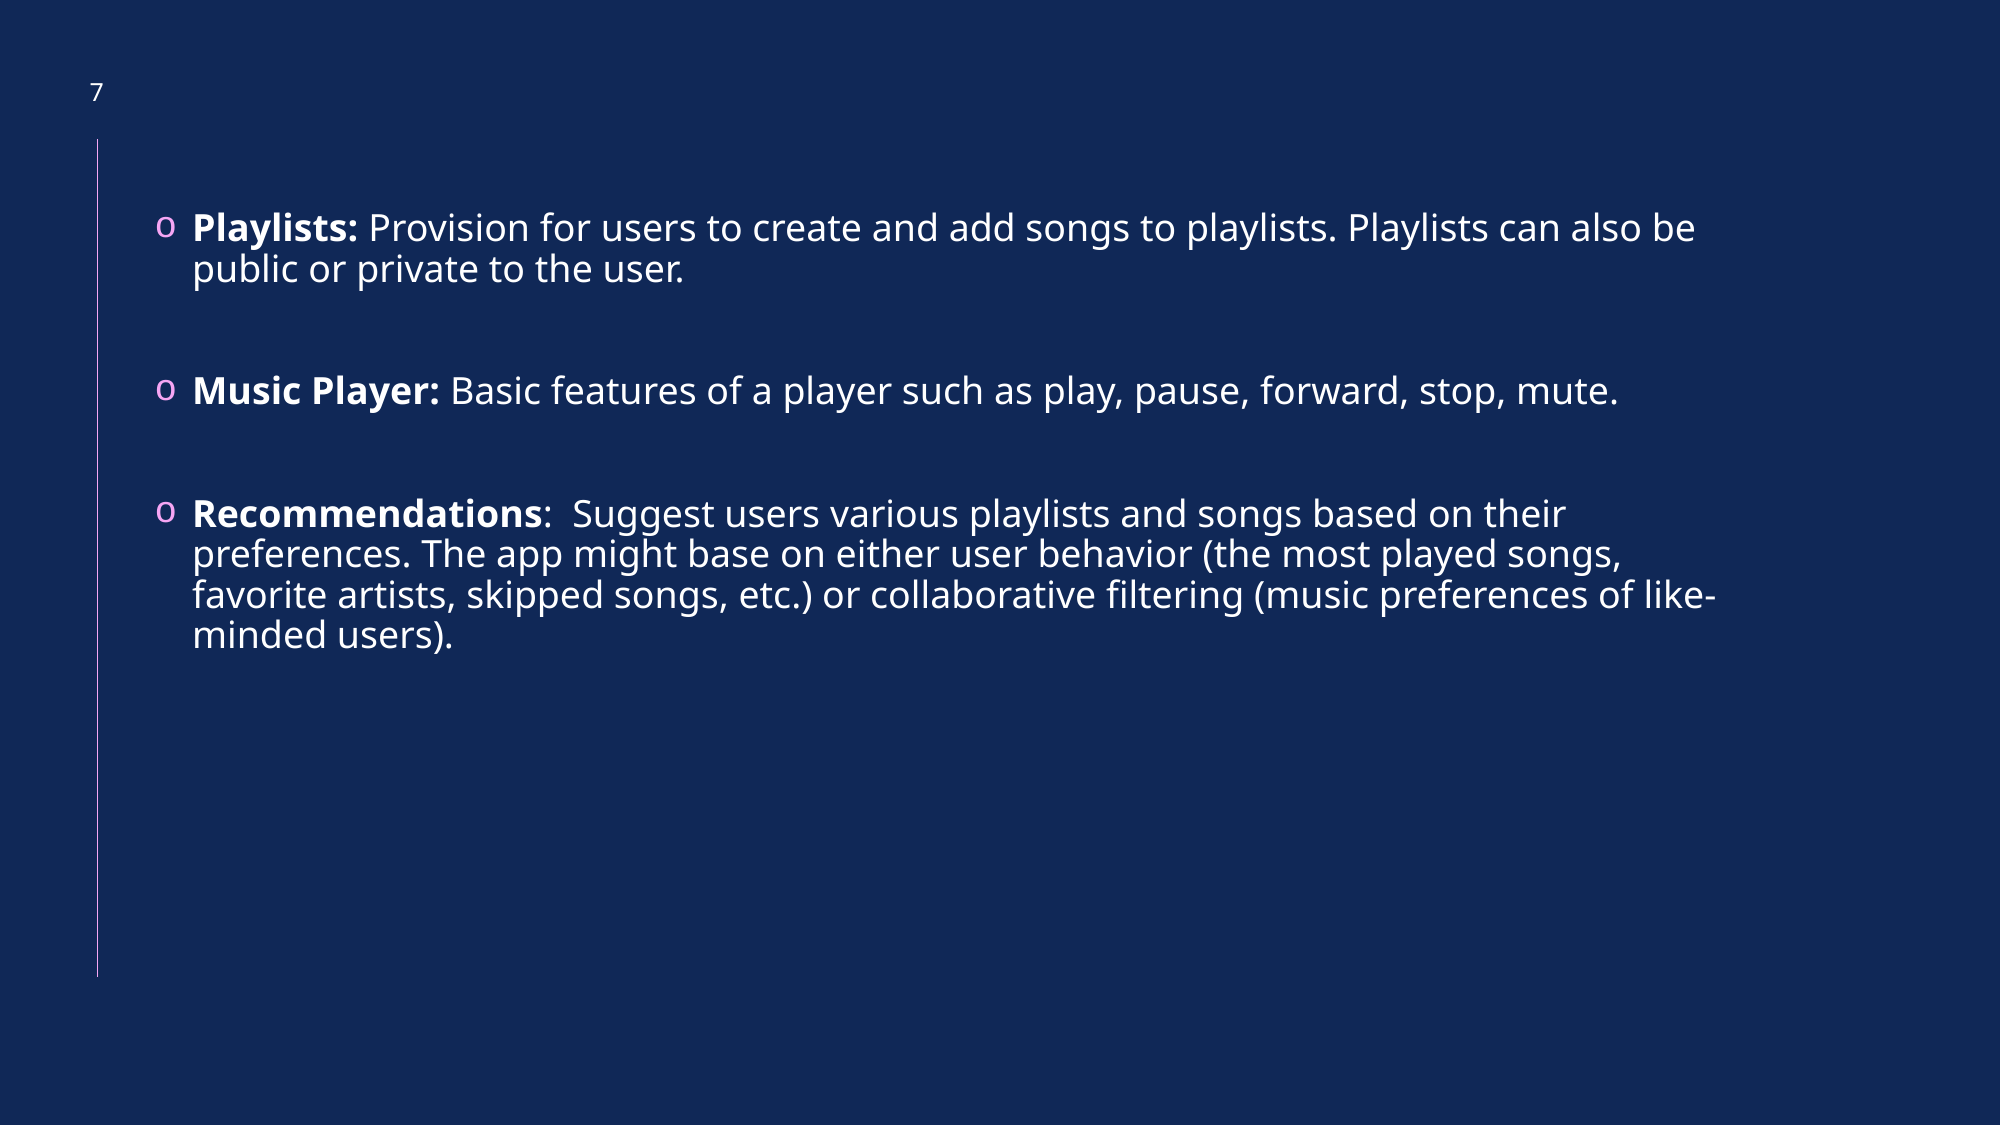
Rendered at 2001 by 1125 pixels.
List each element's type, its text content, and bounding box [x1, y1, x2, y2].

slide_number 7 [53, 67, 140, 119]
text_box Playlists: Provision for users to create and add songs to playlists. Playlists can also be public or private to the user. Music Player: Basic features of a player such as play, pause, forward, stop, mute. Recommendations: Suggest users various playlists and songs based on their preferences. The app might base on either user behavior (the most played songs, favorite artists, skipped songs, etc.) or collaborative filtering (music preferences of like-minded users). [139, 135, 1743, 985]
